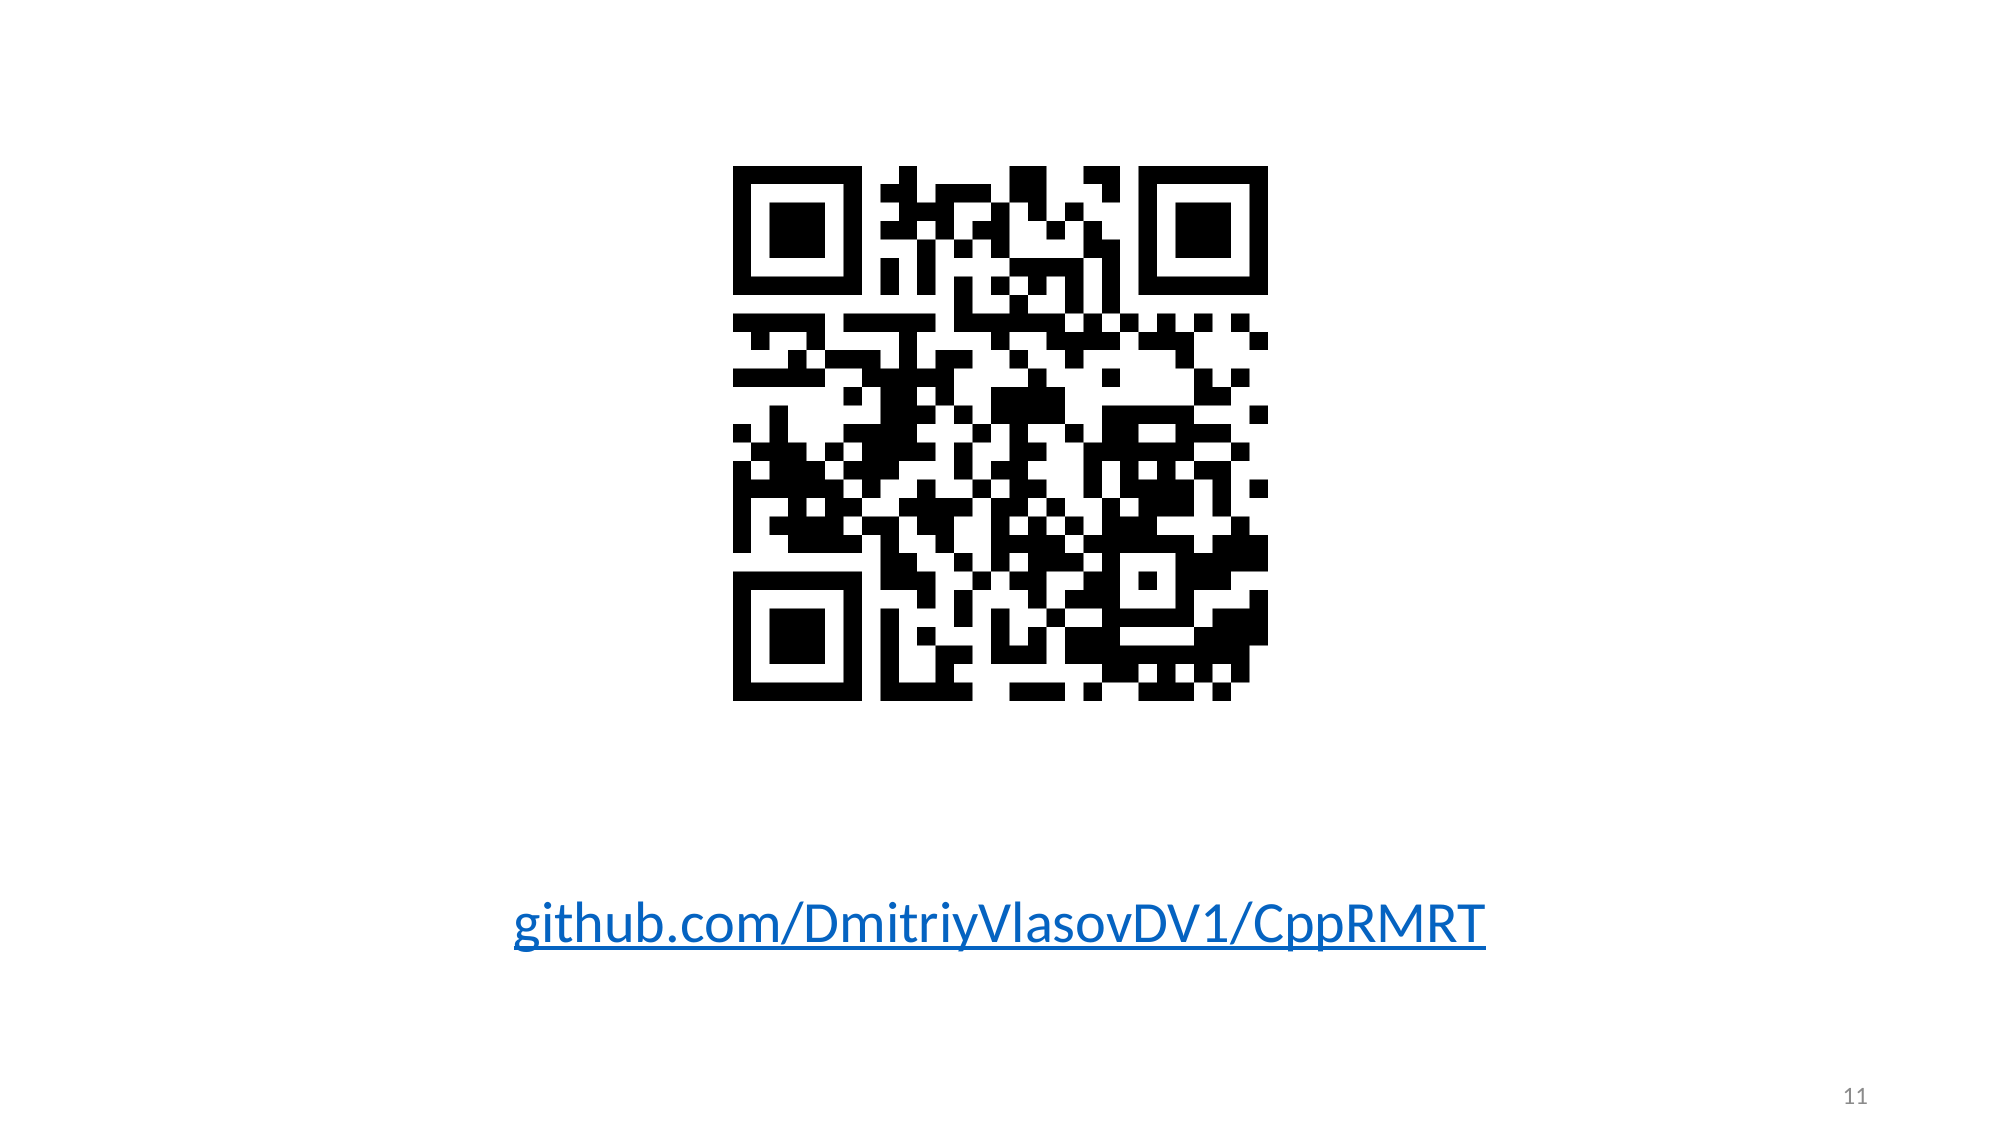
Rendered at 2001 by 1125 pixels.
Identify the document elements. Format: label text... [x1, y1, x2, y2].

list github.com/DmitriyVlasovDV1/CppRMRT [137, 884, 1863, 978]
slide_number 11 [1433, 1065, 1884, 1125]
picture [714, 147, 1286, 719]
